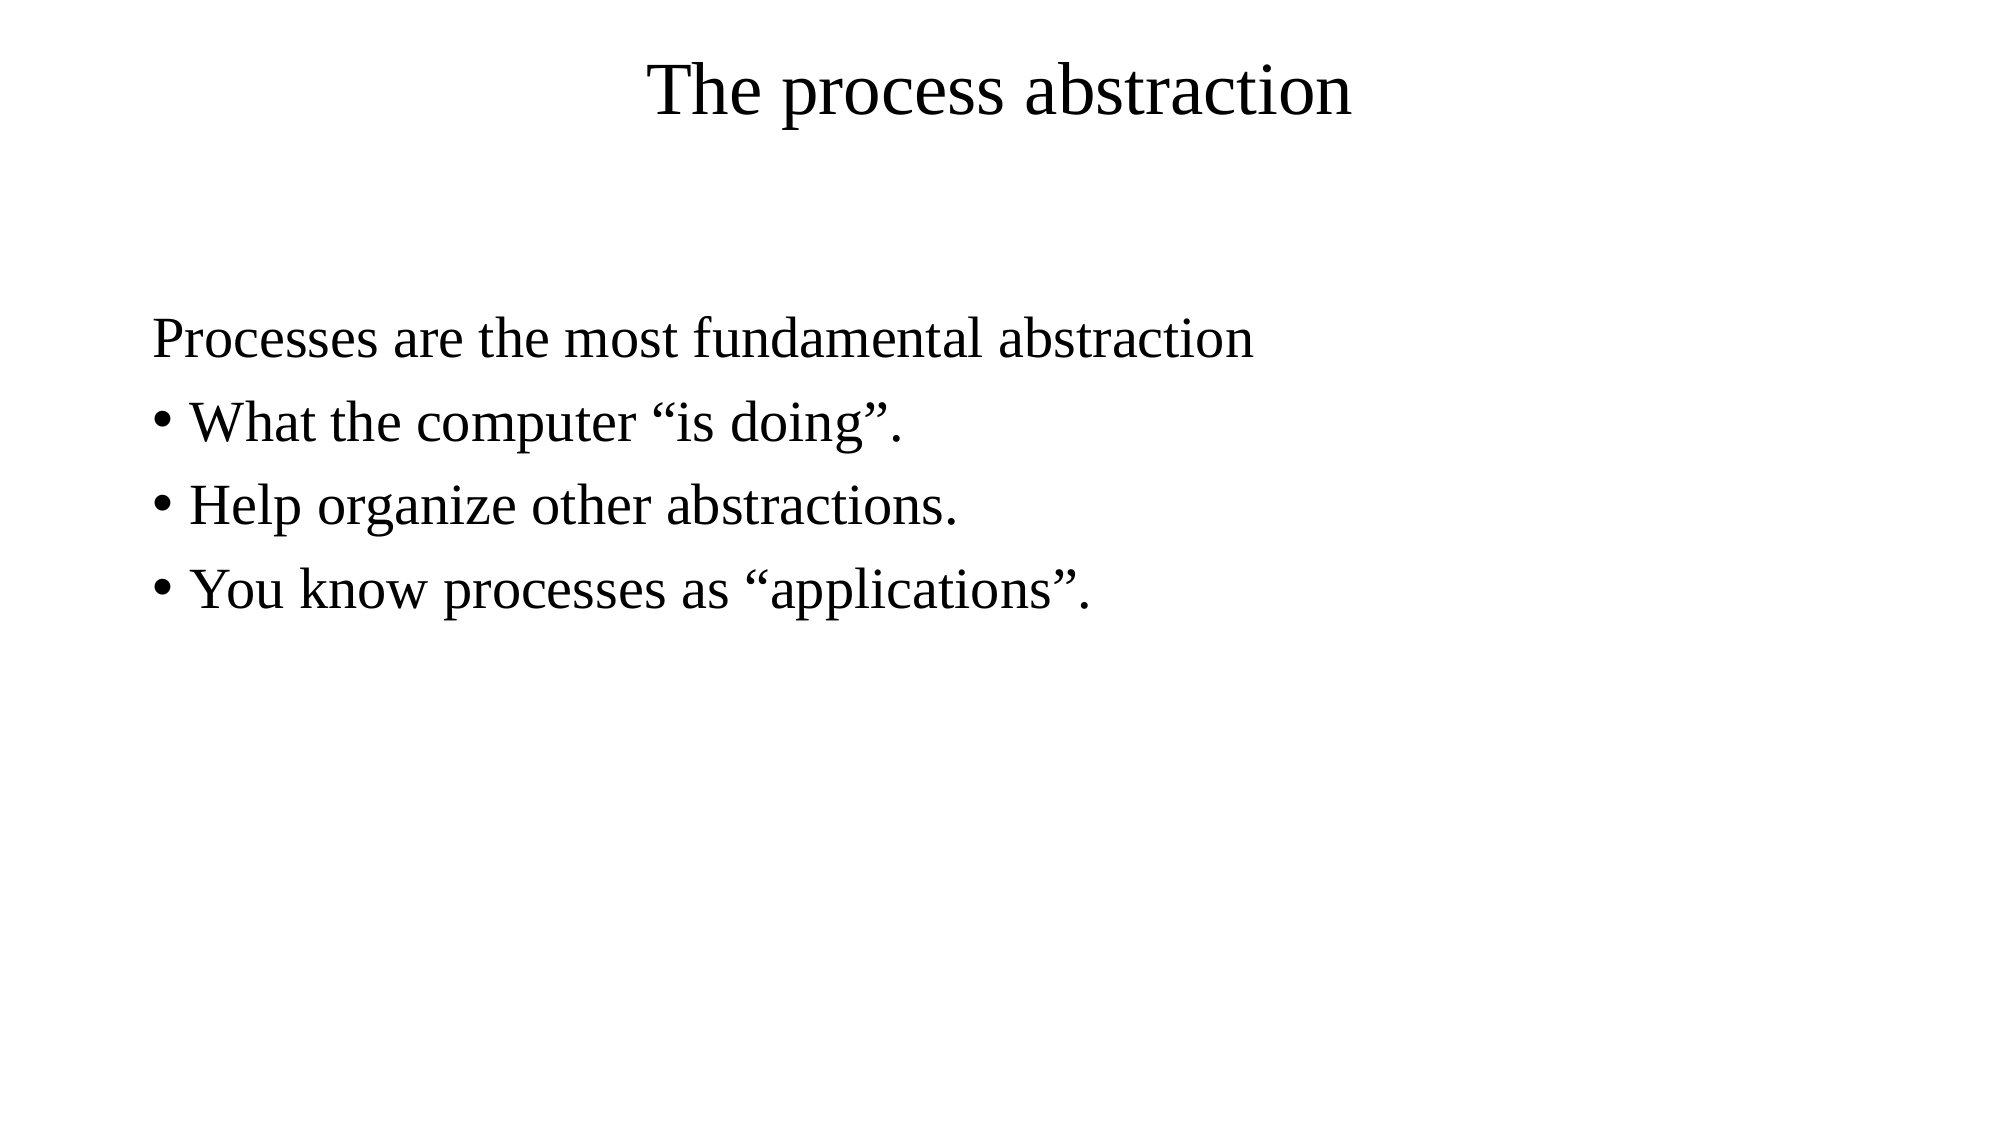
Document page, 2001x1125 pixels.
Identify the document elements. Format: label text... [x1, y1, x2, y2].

title The process abstraction [137, 23, 1863, 158]
list Processes are the most fundamental abstraction What the computer “is doing”. Help organize other abstractions. You know processes as “applications”. [137, 299, 1863, 1014]
